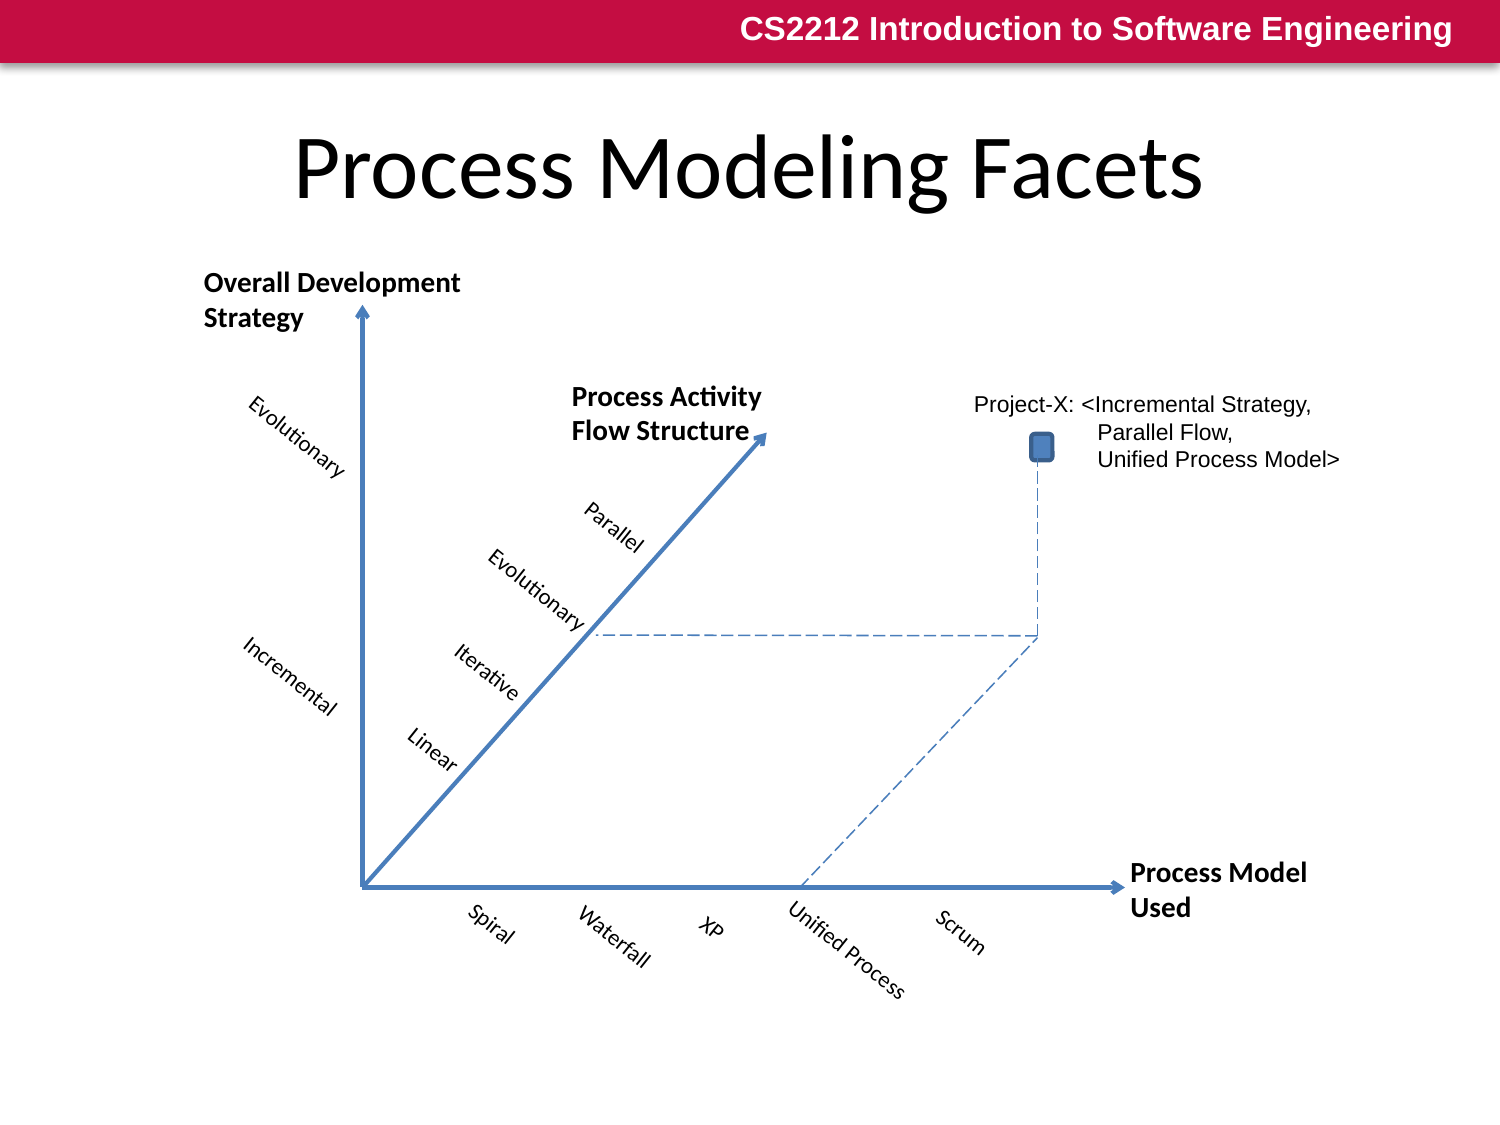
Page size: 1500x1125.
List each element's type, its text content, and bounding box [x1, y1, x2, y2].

text_box Spiral [447, 898, 538, 965]
text_box Evolutionary [228, 374, 356, 499]
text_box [799, 643, 1038, 888]
picture [0, 0, 1500, 63]
text_box Incremental [222, 614, 356, 737]
text_box Project-X: <Incremental Strategy, Parallel Flow, Unified Process Model> [959, 382, 1356, 480]
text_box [362, 432, 767, 888]
text_box Waterfall [557, 898, 674, 989]
text_box Scrum [915, 897, 1011, 976]
title Process Modeling Facets [112, 99, 1388, 288]
text_box Process Model Used [1115, 845, 1330, 931]
text_box Unified Process [767, 896, 930, 1021]
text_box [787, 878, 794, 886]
text_box Overall Development Strategy [189, 255, 483, 341]
text_box Process Activity Flow Structure [557, 369, 784, 455]
text_box XP [679, 898, 748, 961]
